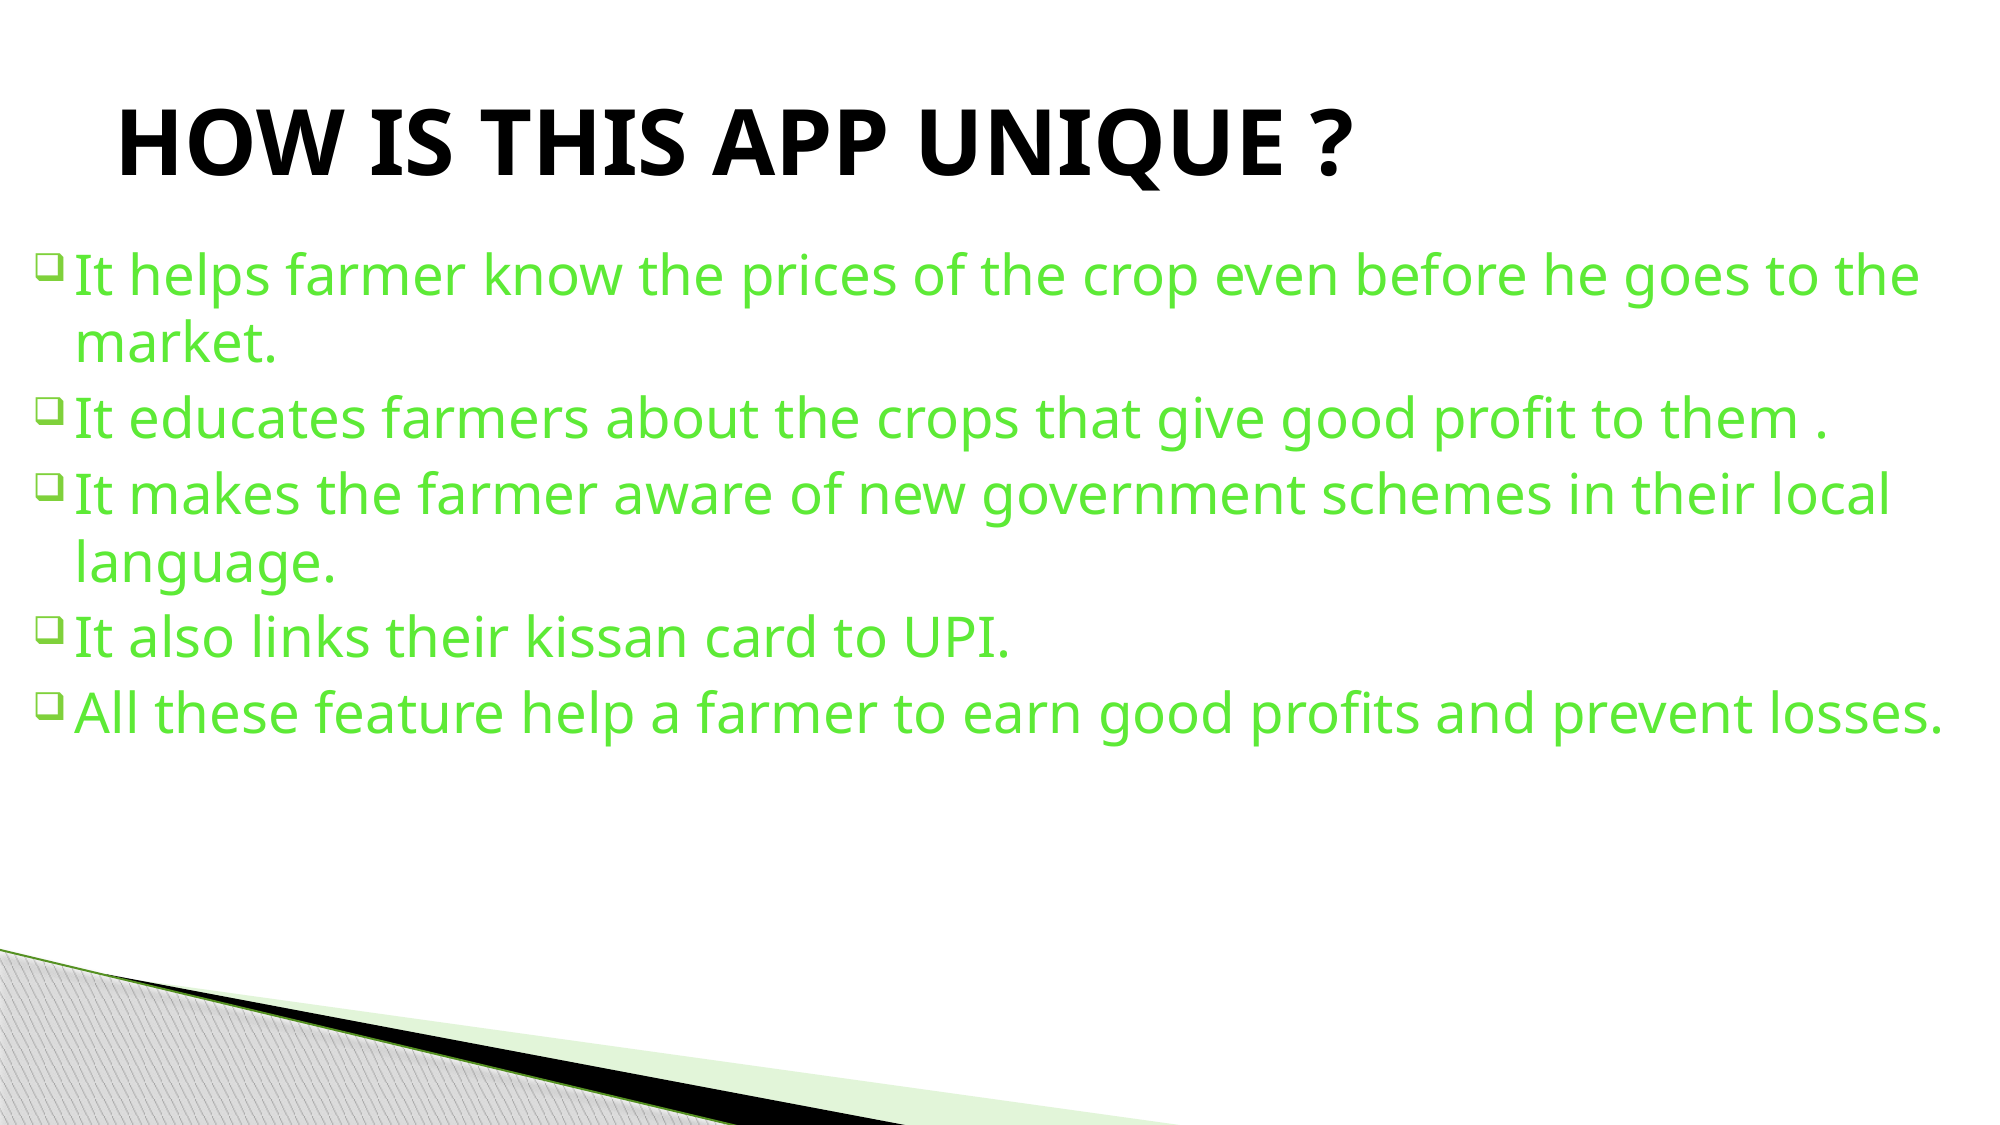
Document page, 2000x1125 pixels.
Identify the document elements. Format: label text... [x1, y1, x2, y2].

title HOW IS THIS APP UNIQUE ? [99, 45, 1900, 233]
list It helps farmer know the prices of the crop even before he goes to the market. It educates farmers about the crops that give good profit to them . It makes the farmer aware of new government schemes in their local language. It also links their kissan card to UPI. All these feature help a farmer to earn good profits and prevent losses. [0, 231, 2000, 1024]
